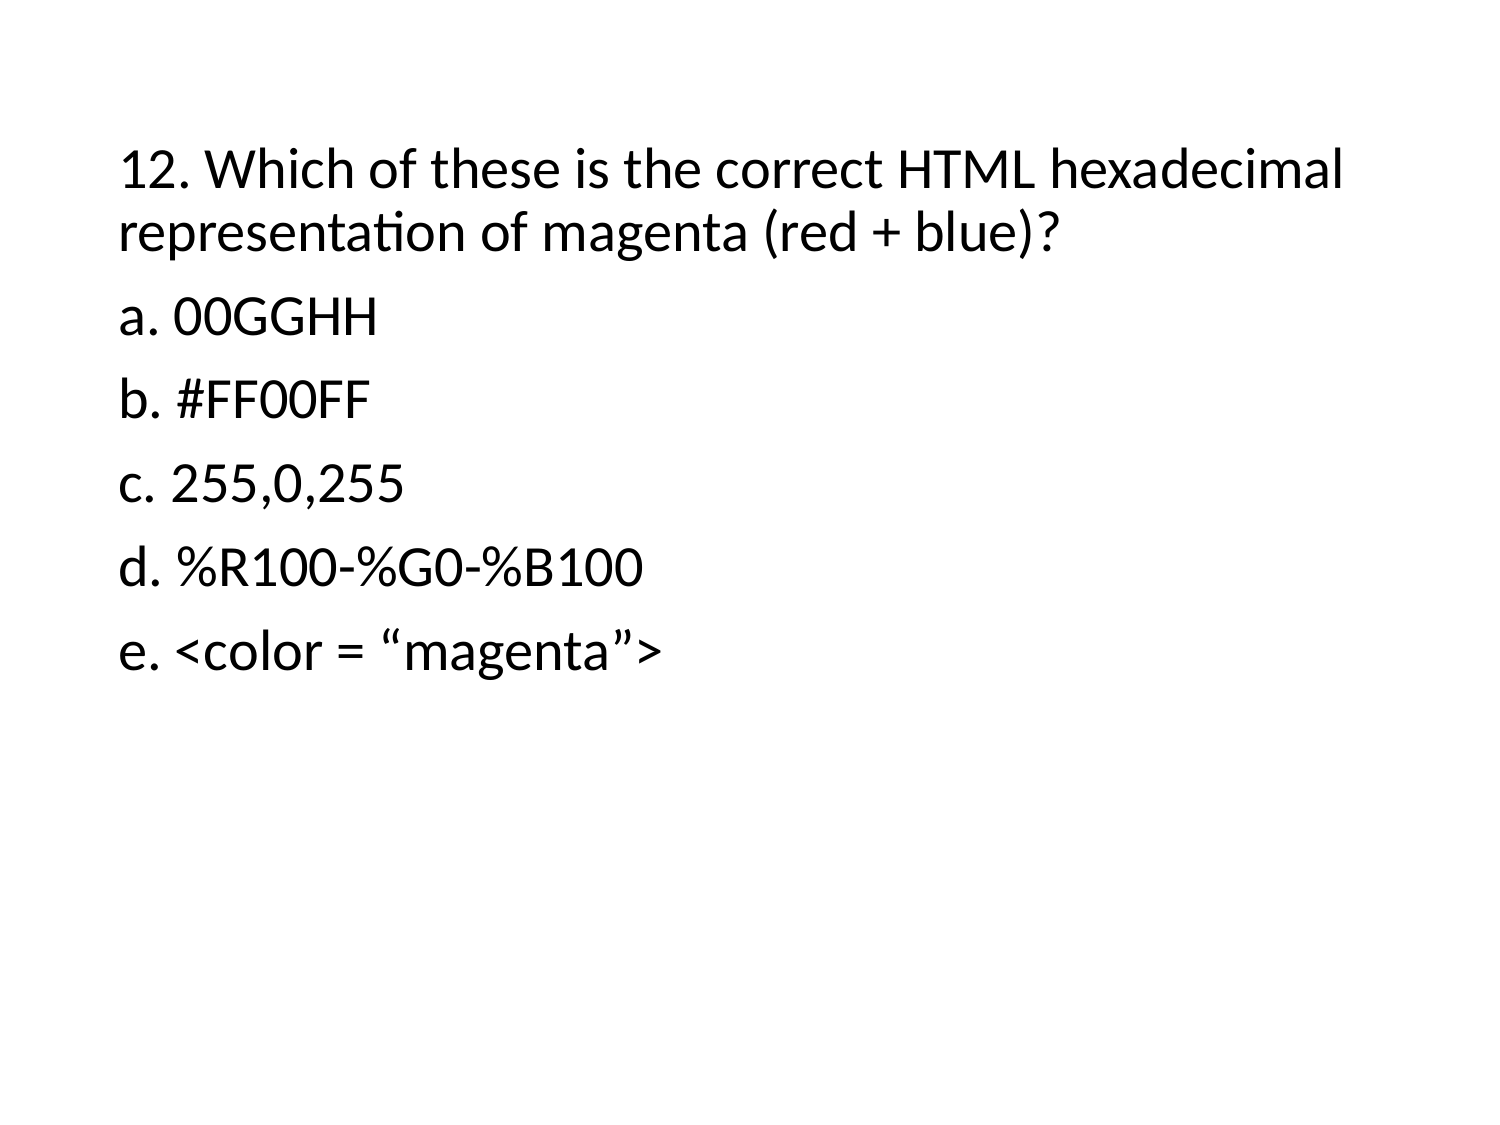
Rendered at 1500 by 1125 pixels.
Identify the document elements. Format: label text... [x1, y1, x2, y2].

list 12. Which of these is the correct HTML hexadecimal representation of magenta (red + blue)? a. 00GGHH b. #FF00FF c. 255,0,255 d. %R100-%G0-%B100 e. <color = “magenta”> [103, 130, 1397, 1014]
